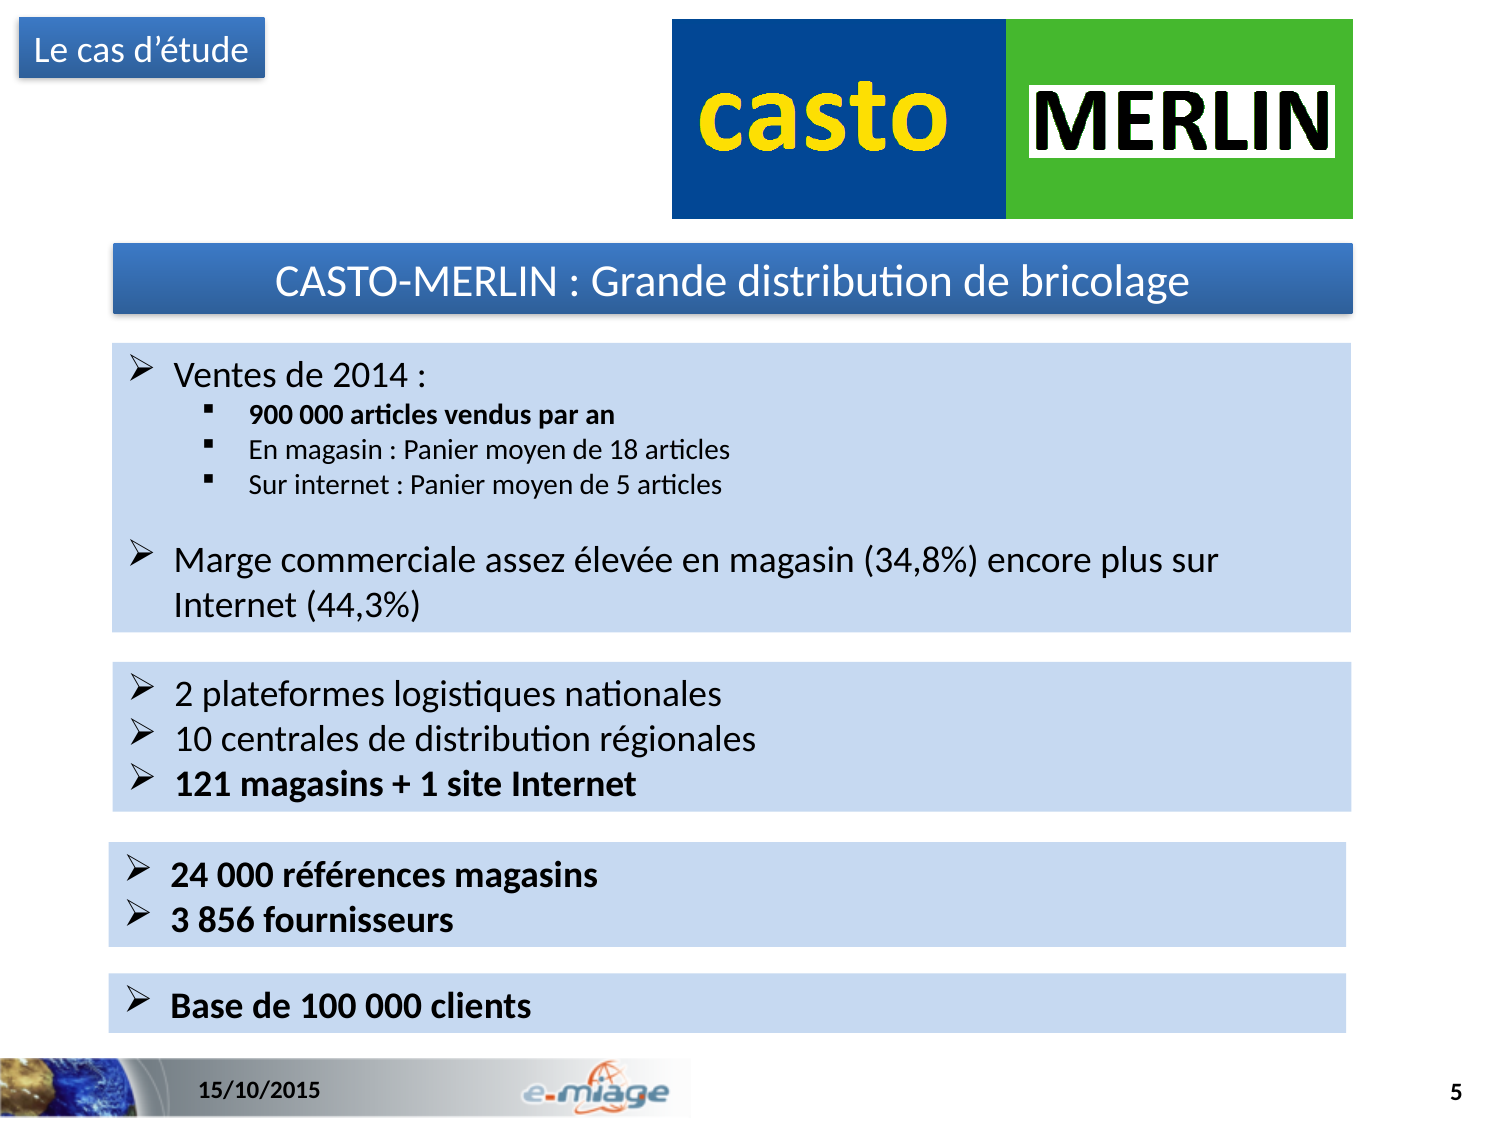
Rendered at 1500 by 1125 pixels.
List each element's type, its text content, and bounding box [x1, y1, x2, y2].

text_box 2 plateformes logistiques nationales 10 centrales de distribution régionales 121 magasins + 1 site Internet [112, 661, 1352, 812]
text_box Le cas d’étude [19, 17, 265, 78]
text_box Base de 100 000 clients [108, 973, 1347, 1033]
picture [672, 18, 1353, 220]
picture [0, 1058, 691, 1118]
text_box CASTO-MERLIN : Grande distribution de bricolage [113, 243, 1353, 314]
text_box Ventes de 2014 : 900 000 articles vendus par an En magasin : Panier moyen de 18 articles Sur internet : Panier moyen de 5 articles Marge commerciale assez élevée en magasin (34,8%) encore plus sur Internet (44,3%) [112, 342, 1351, 633]
text_box 24 000 références magasins 3 856 fournisseurs [108, 842, 1347, 947]
